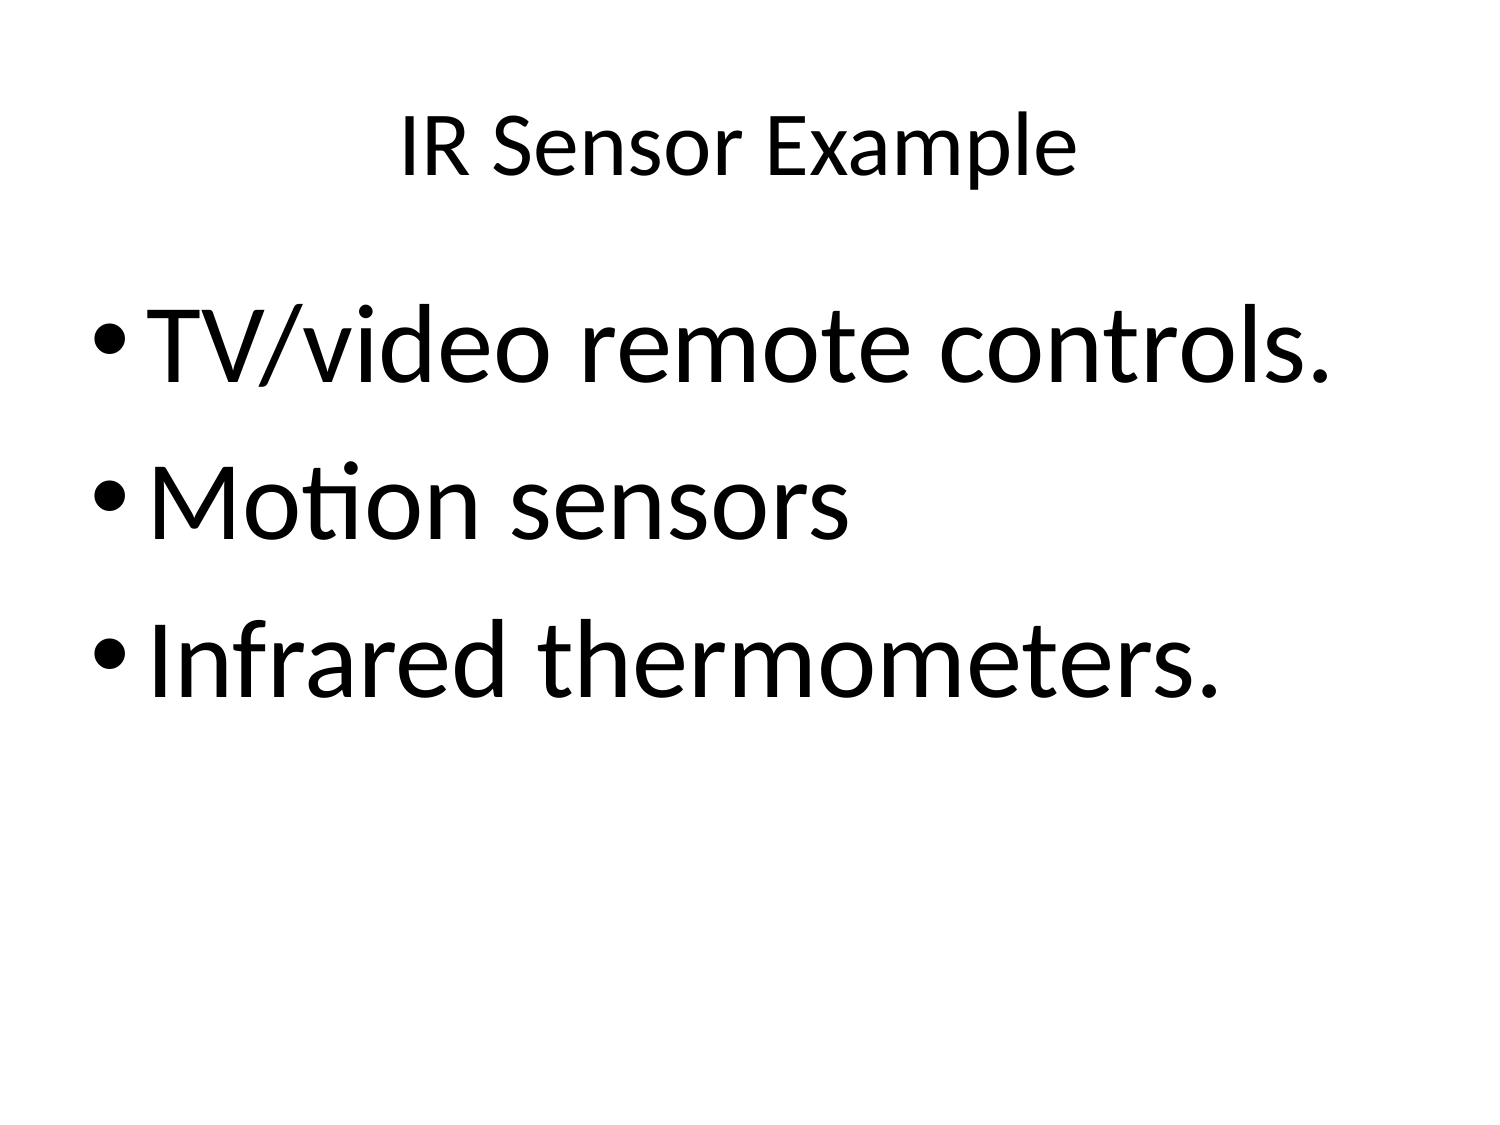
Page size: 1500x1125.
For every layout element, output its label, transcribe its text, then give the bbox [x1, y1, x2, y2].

title IR Sensor Example [75, 45, 1425, 233]
list TV/video remote controls. Motion sensors Infrared thermometers. [75, 262, 1425, 1005]
